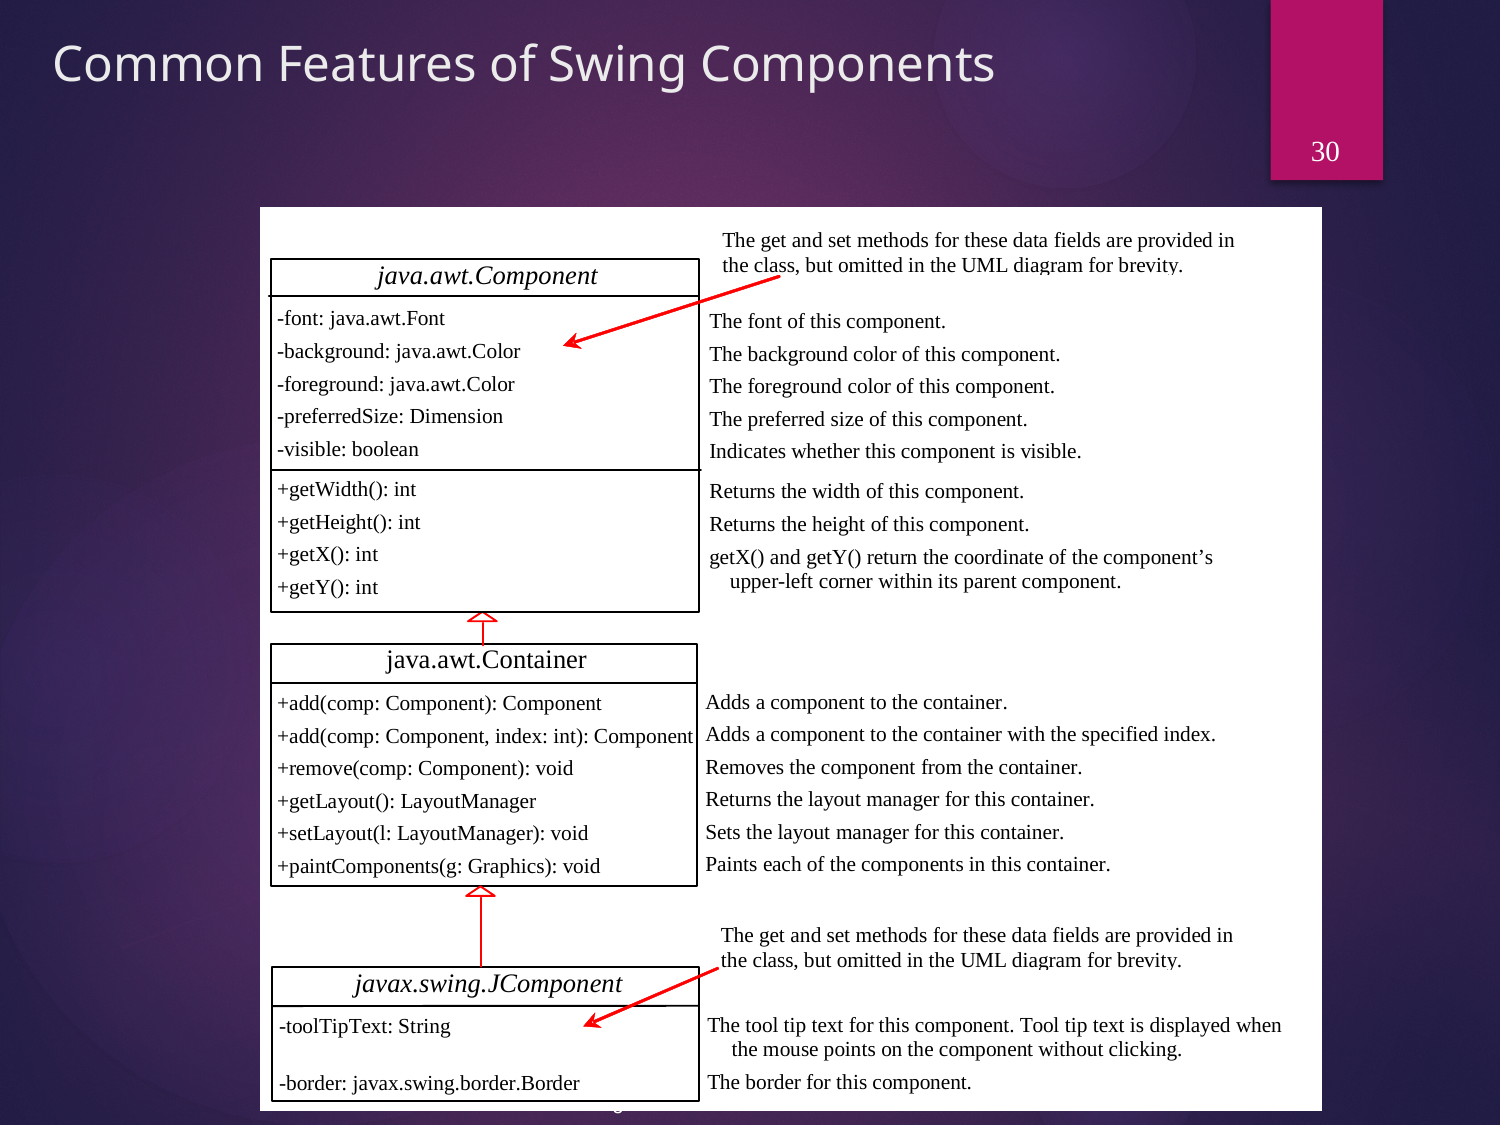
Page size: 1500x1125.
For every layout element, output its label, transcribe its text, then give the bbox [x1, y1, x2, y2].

title Common Features of Swing Components [37, 24, 1463, 100]
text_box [259, 206, 1323, 1112]
slide_number 30 [1273, 48, 1378, 175]
